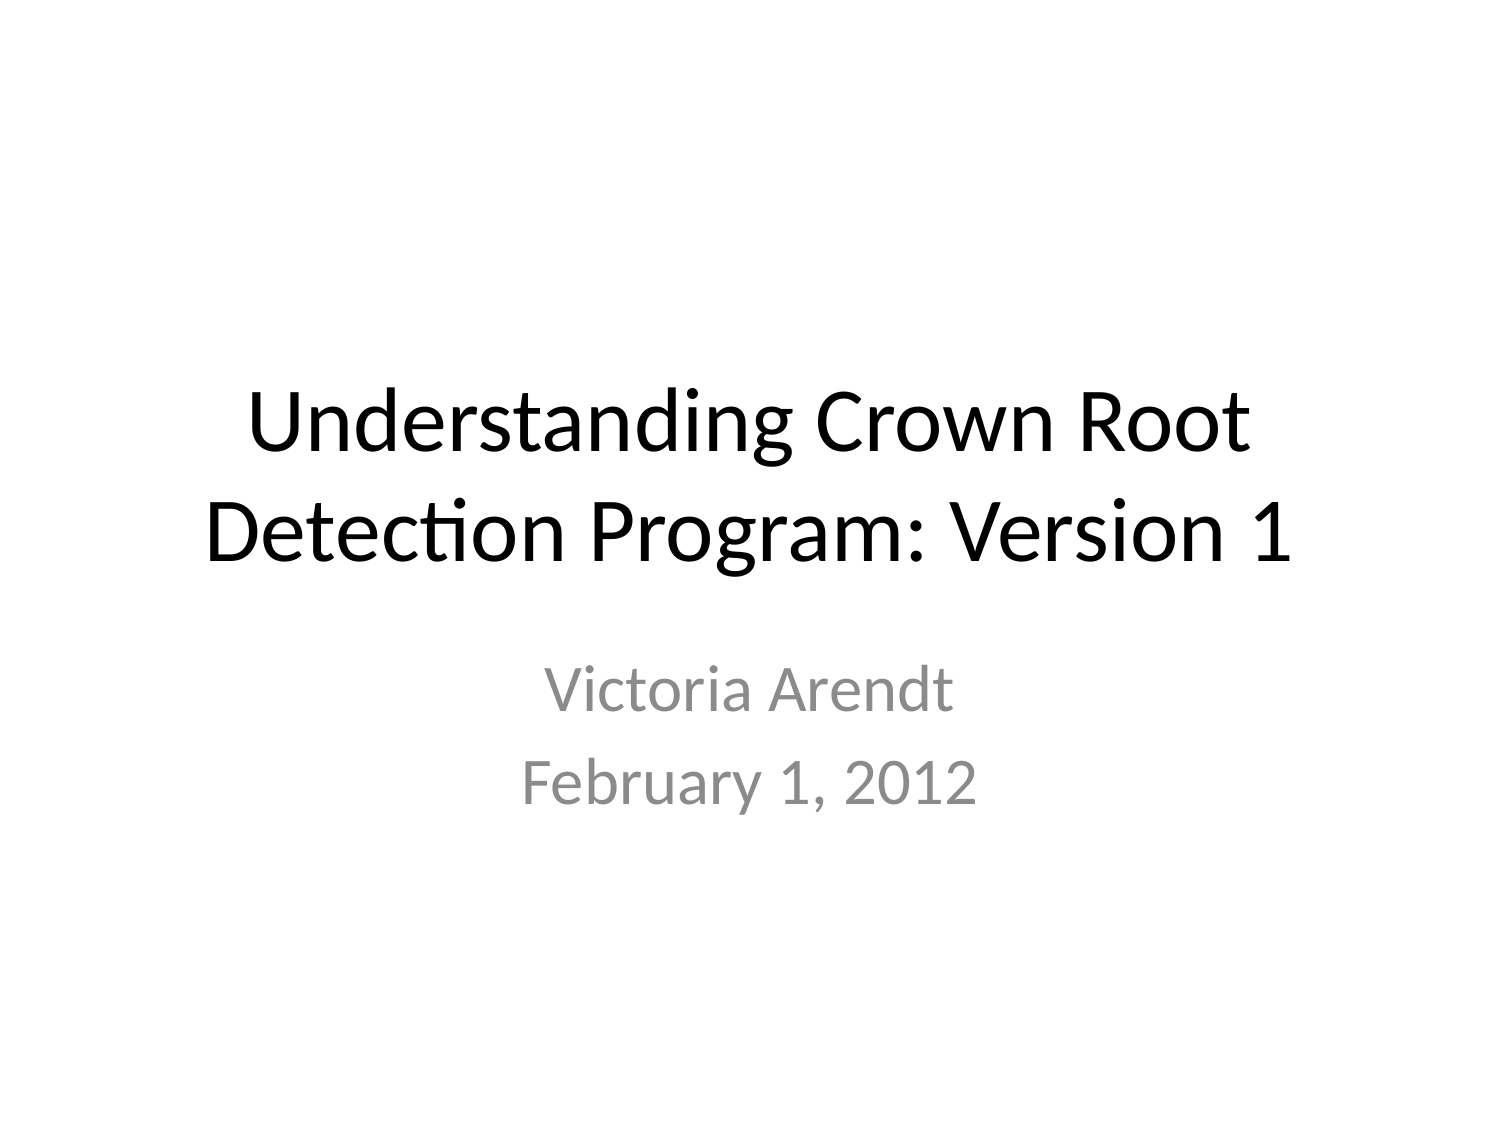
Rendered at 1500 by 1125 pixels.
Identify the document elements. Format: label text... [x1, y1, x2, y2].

subtitle Victoria Arendt February 1, 2012 [225, 637, 1275, 925]
title Understanding Crown Root Detection Program: Version 1 [112, 349, 1388, 591]
